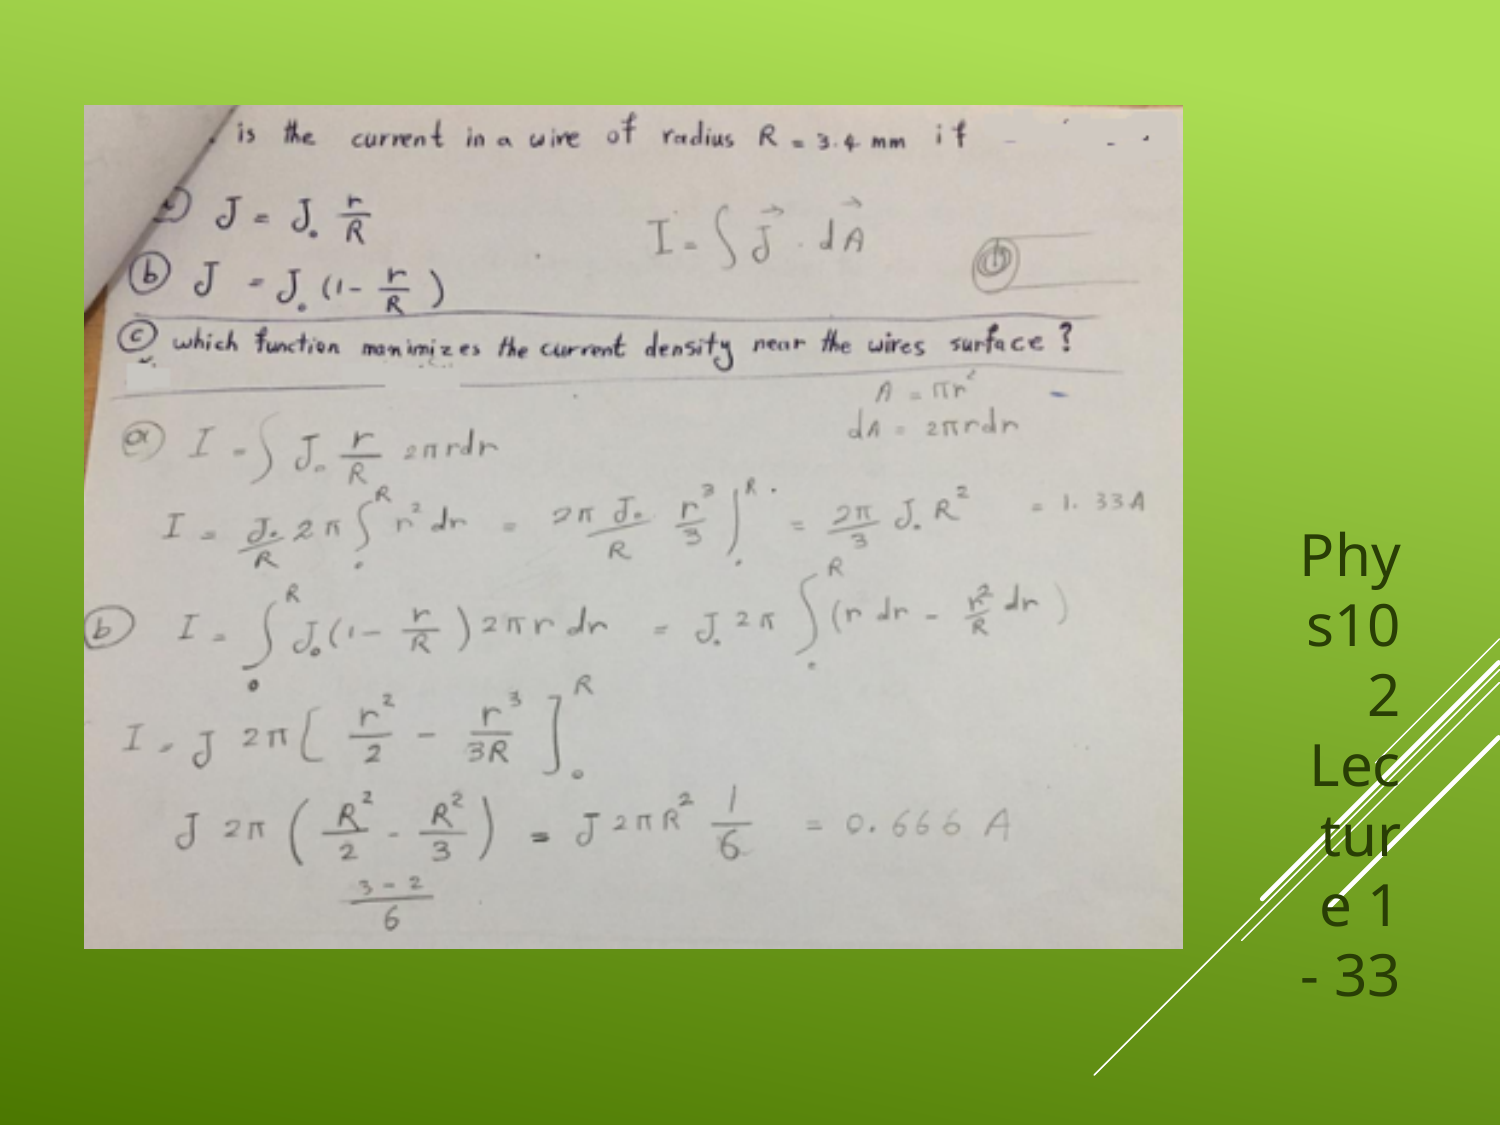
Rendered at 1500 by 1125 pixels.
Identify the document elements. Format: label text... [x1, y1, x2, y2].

picture [83, 105, 1183, 949]
slide_number Phys102 Lecture 1 - 33 [1275, 915, 1416, 1025]
